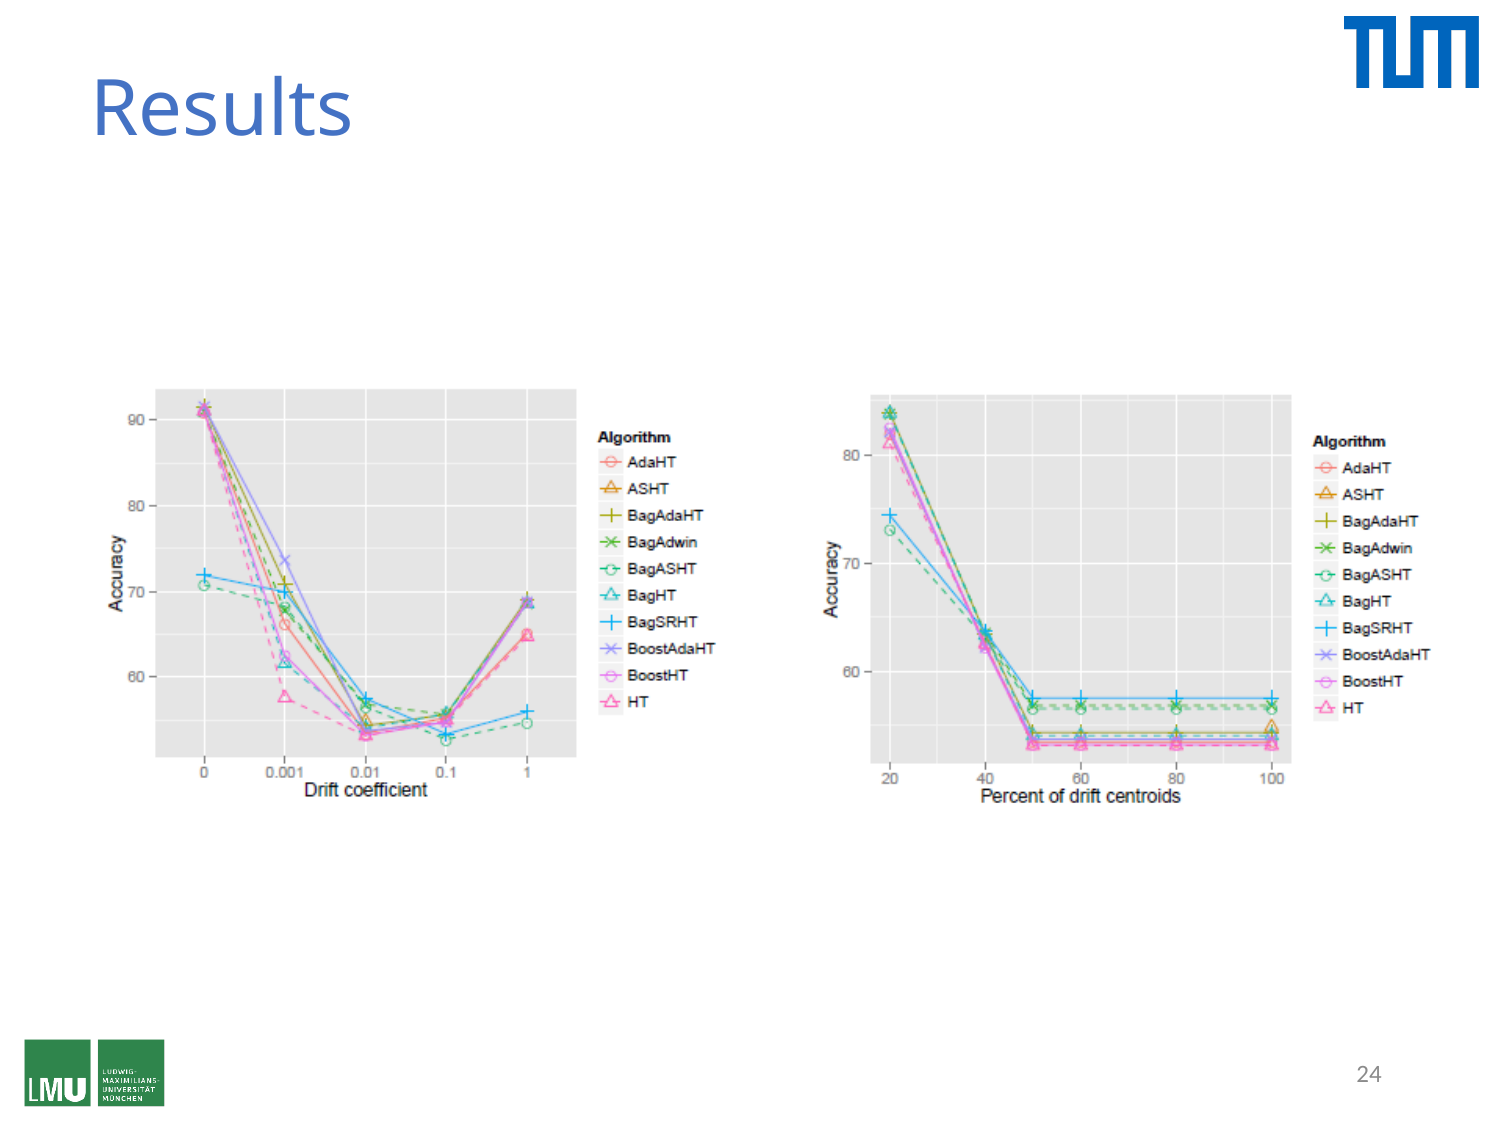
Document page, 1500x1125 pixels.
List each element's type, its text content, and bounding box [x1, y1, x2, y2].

title Results [75, 59, 1436, 160]
picture [805, 381, 1442, 814]
slide_number 24 [1059, 1042, 1397, 1103]
picture [1344, 16, 1479, 88]
picture [16, 1032, 171, 1113]
picture [93, 369, 727, 814]
